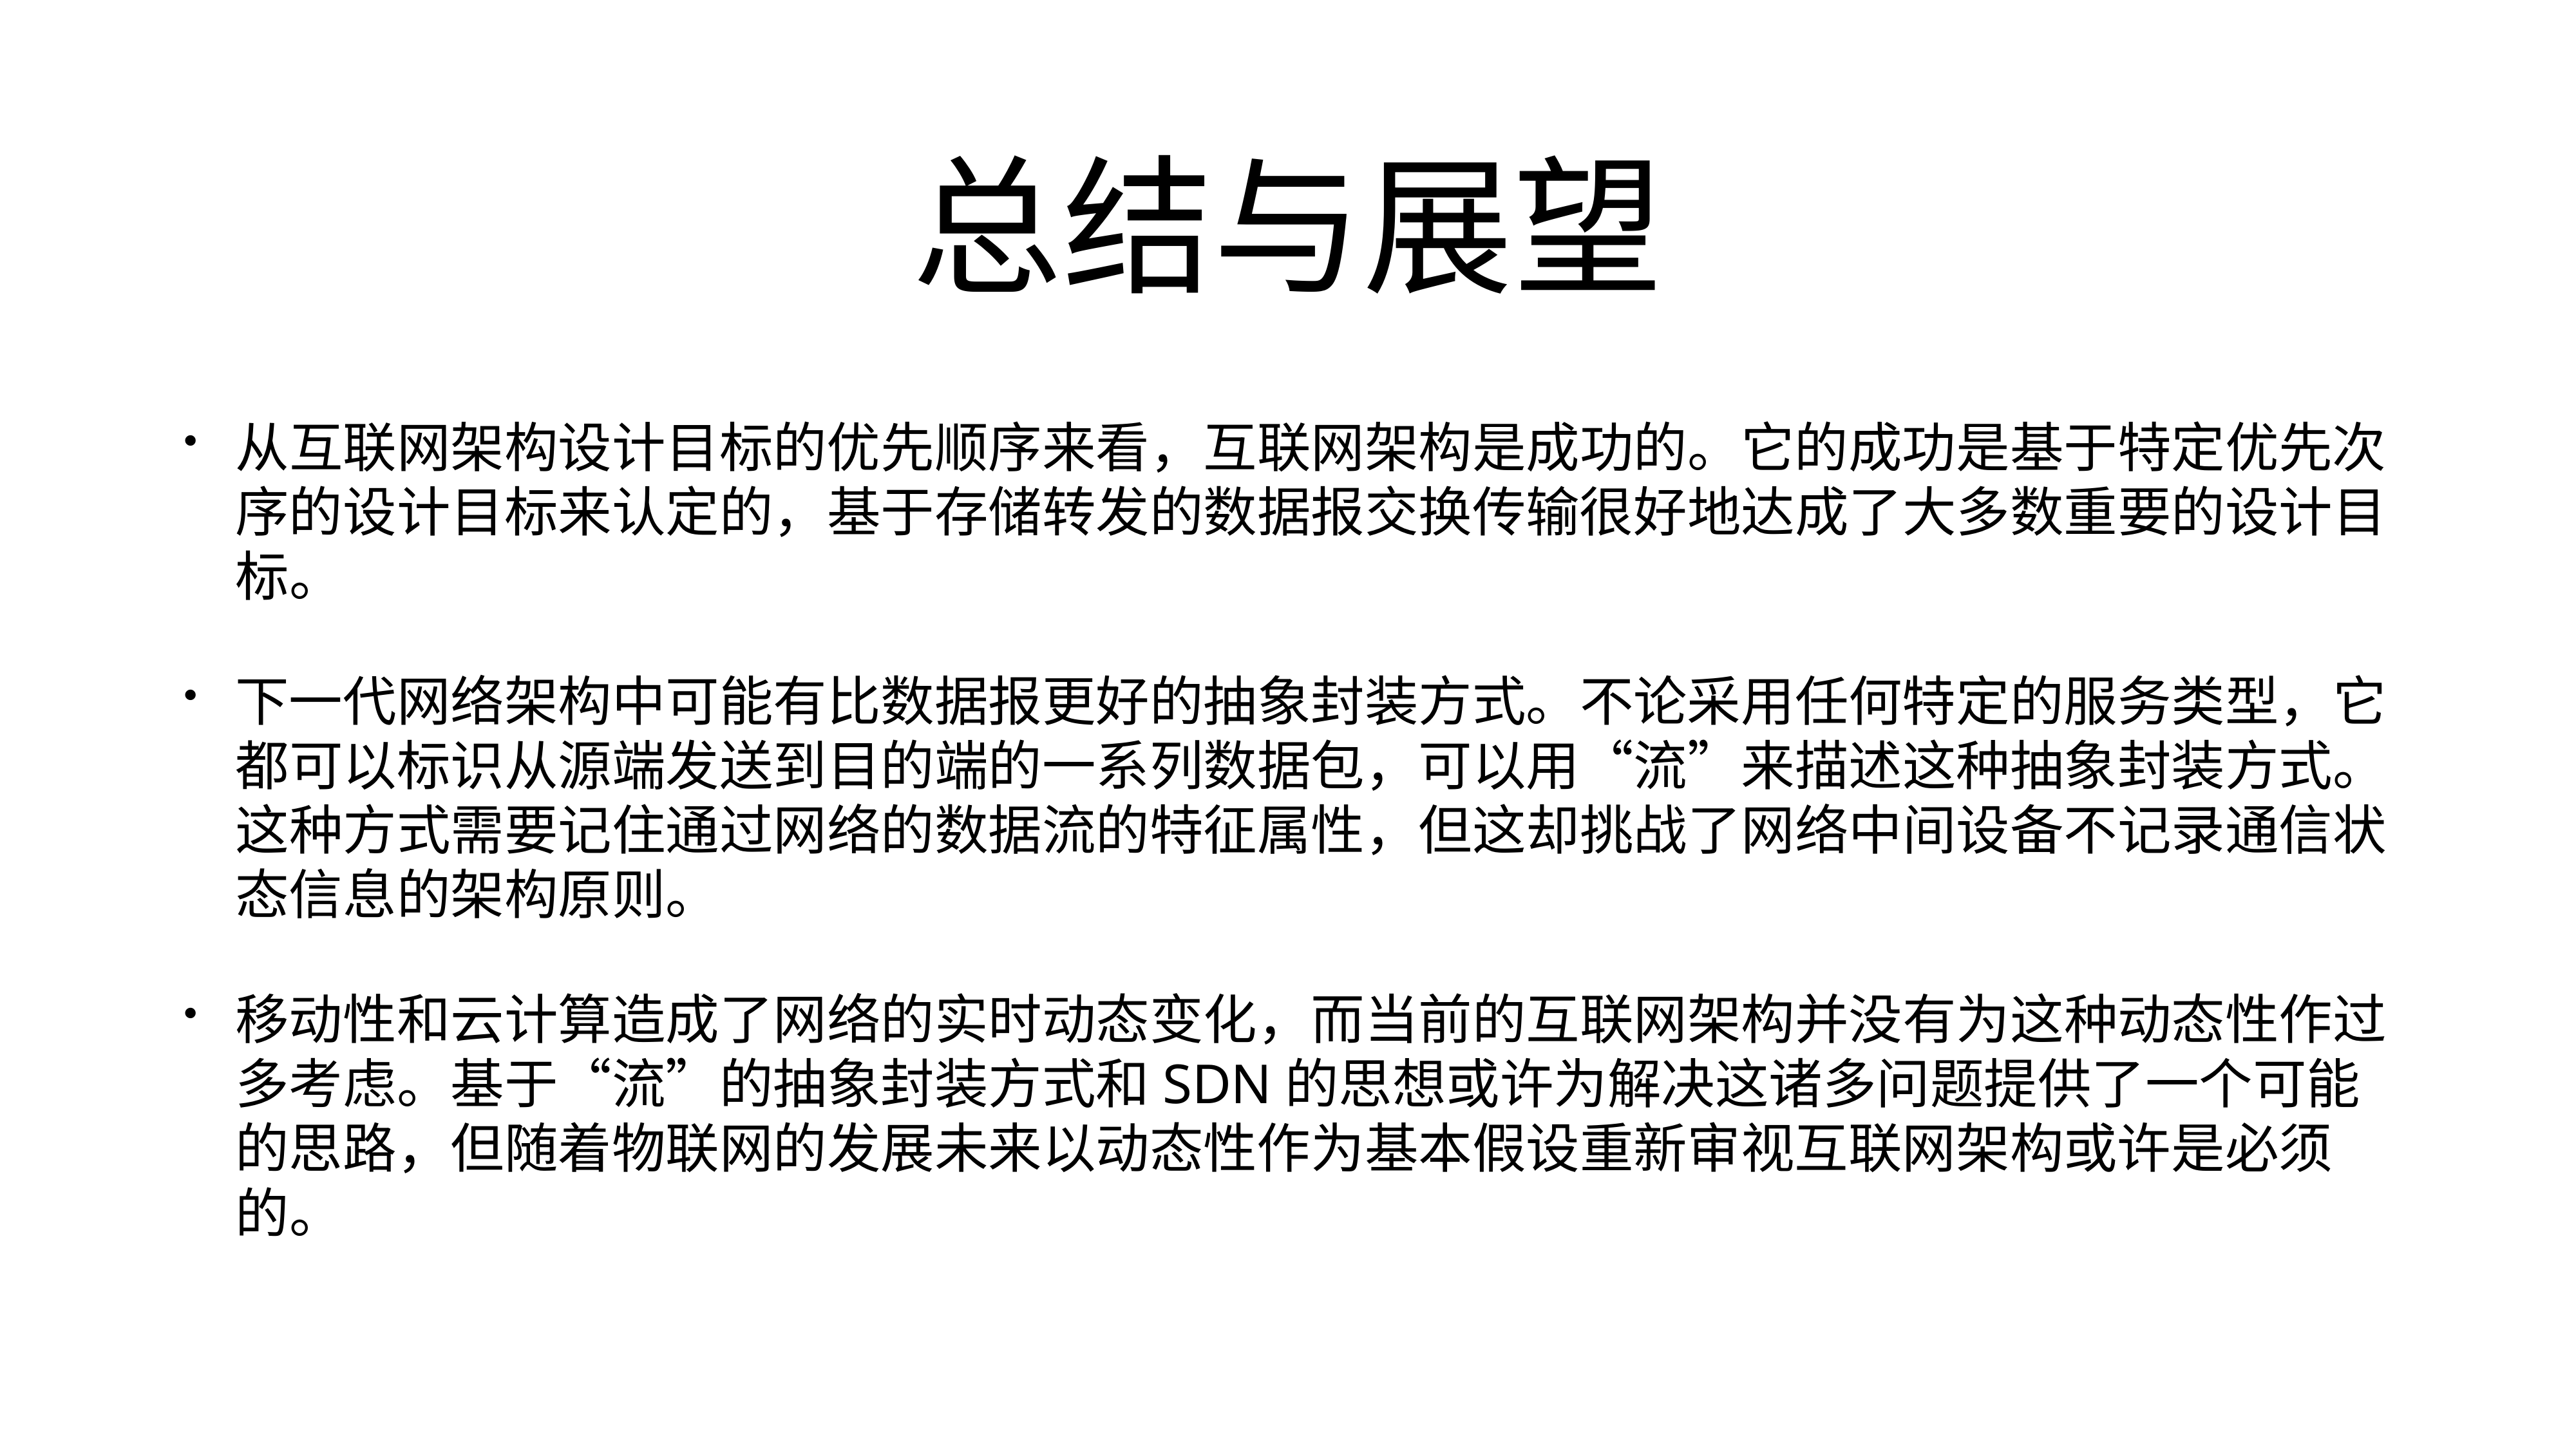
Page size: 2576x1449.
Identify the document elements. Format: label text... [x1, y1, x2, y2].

title 总结与展望 [178, 100, 2398, 341]
list 从互联网架构设计目标的优先顺序来看，互联网架构是成功的。它的成功是基于特定优先次序的设计目标来认定的，基于存储转发的数据报交换传输很好地达成了大多数重要的设计目标。 下一代网络架构中可能有比数据报更好的抽象封装方式。不论采用任何特定的服务类型，它都可以标识从源端发送到目的端的一系列数据包，可以用“流”来描述这种抽象封装方式。这种方式需要记住通过网络的数据流的特征属性，但这却挑战了网络中间设备不记录通信状态信息的架构原则。 移动性和云计算造成了网络的实时动态变化，而当前的互联网架构并没有为这种动态性作过多考虑。基于“流”的抽象封装方式和SDN的思想或许为解决这诸多问题提供了一个可能的思路，但随着物联网的发展未来以动态性作为基本假设重新审视互联网架构或许是必须的。 [178, 341, 2398, 1316]
